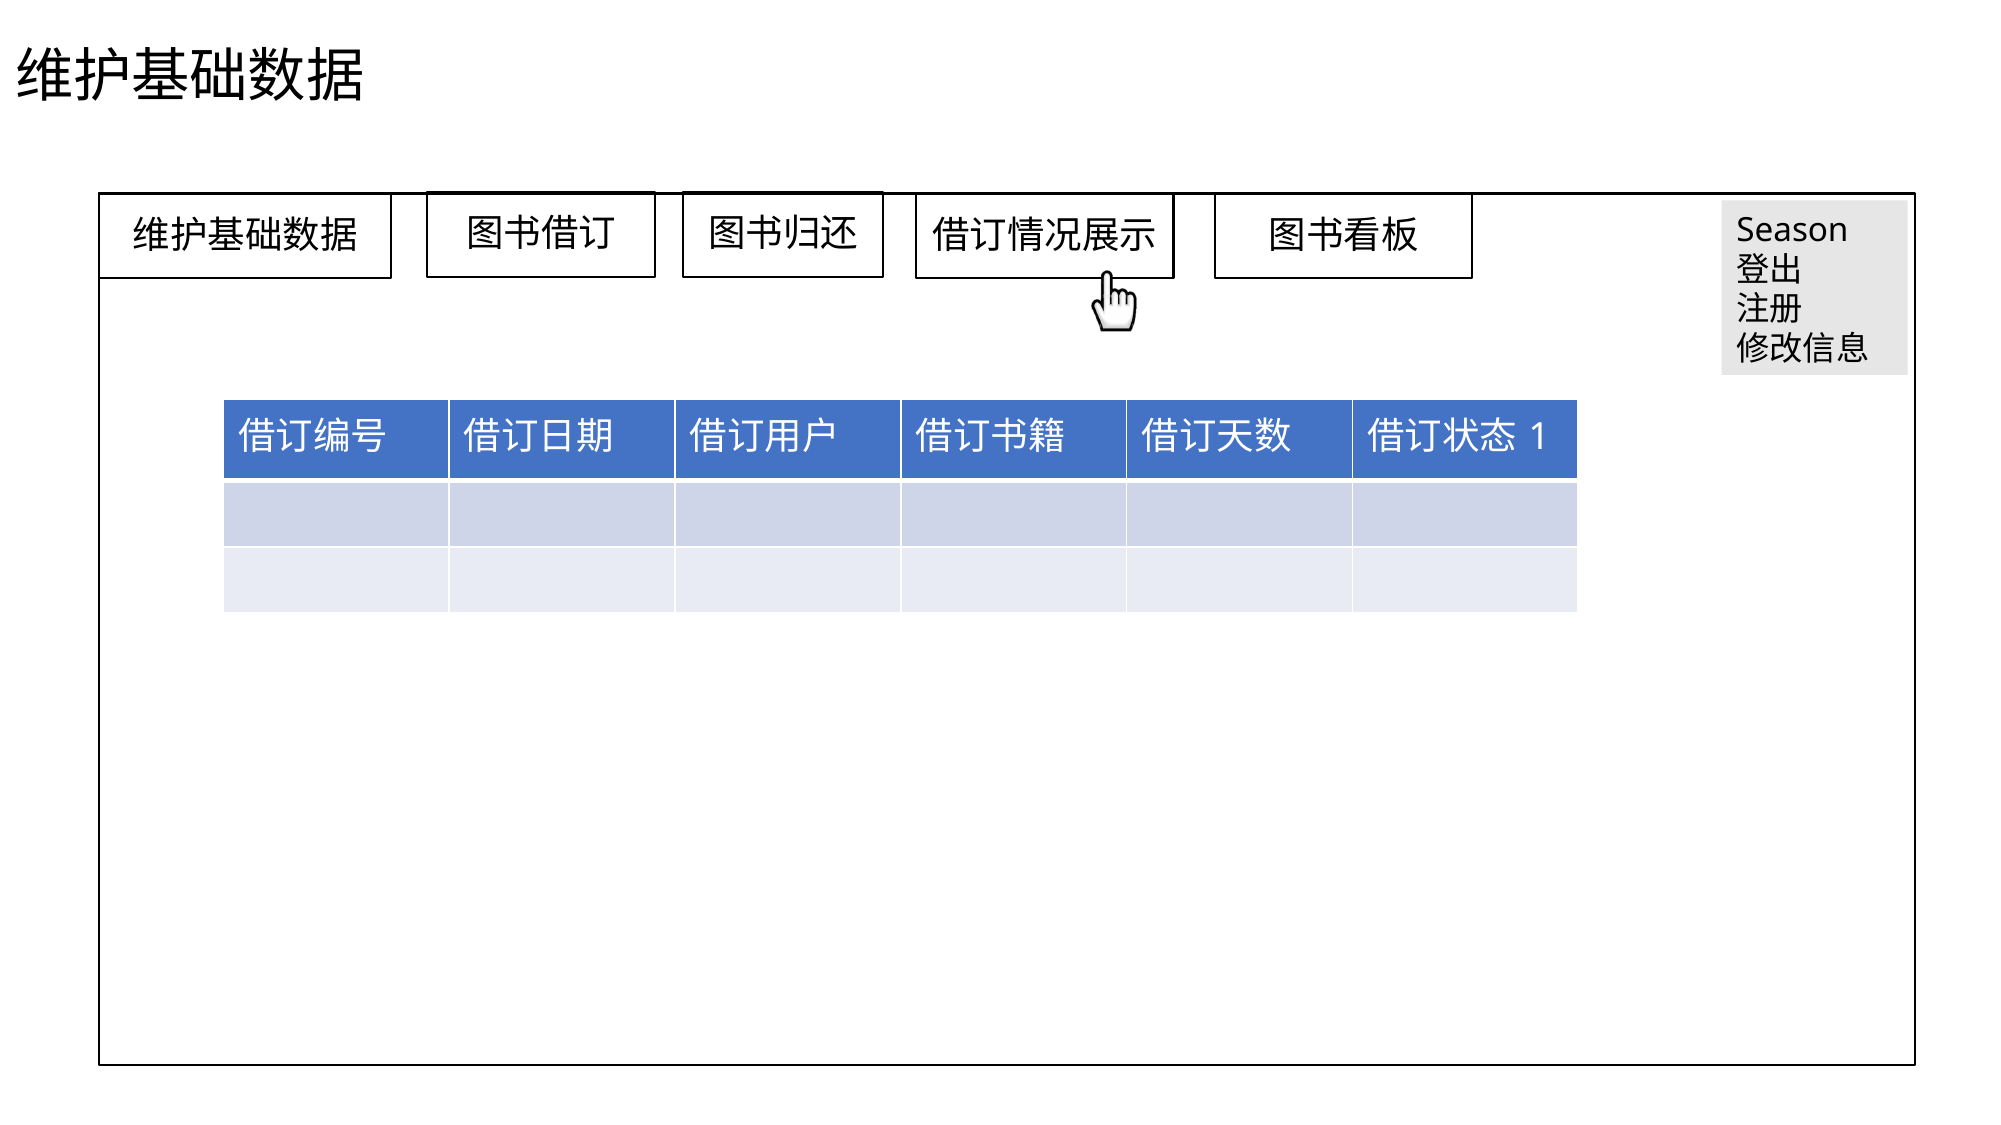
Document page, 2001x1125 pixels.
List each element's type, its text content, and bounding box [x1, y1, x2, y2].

table_cell [902, 548, 1126, 612]
table_cell [676, 483, 900, 546]
text_box 借订情况展示 [916, 193, 1174, 279]
table_cell [450, 548, 674, 612]
table_cell [902, 483, 1126, 546]
title 维护基础数据 [0, 25, 1725, 131]
text_box 图书归还 [683, 192, 883, 278]
table_header 借订状态1 [1353, 400, 1577, 478]
table_cell [676, 548, 900, 612]
table_cell [1127, 483, 1352, 546]
table_cell [224, 483, 448, 546]
text_box [99, 193, 1915, 1066]
table_header 借订天数 [1127, 400, 1352, 478]
table_cell [1127, 548, 1352, 612]
text_box 图书借订 [427, 192, 656, 278]
table_header 借订用户 [676, 400, 900, 478]
table_cell [1353, 548, 1577, 612]
table_cell [224, 548, 448, 612]
text_box 图书看板 [1214, 193, 1473, 279]
text_box 维护基础数据 [99, 193, 392, 279]
table_cell [1353, 483, 1577, 546]
table_cell [450, 483, 674, 546]
table_header 借订编号 [224, 400, 448, 478]
text_box Season 登出 注册 修改信息 [1721, 200, 1908, 375]
table_header 借订日期 [450, 400, 674, 478]
table_header 借订书籍 [902, 400, 1126, 478]
picture [1058, 237, 1175, 355]
